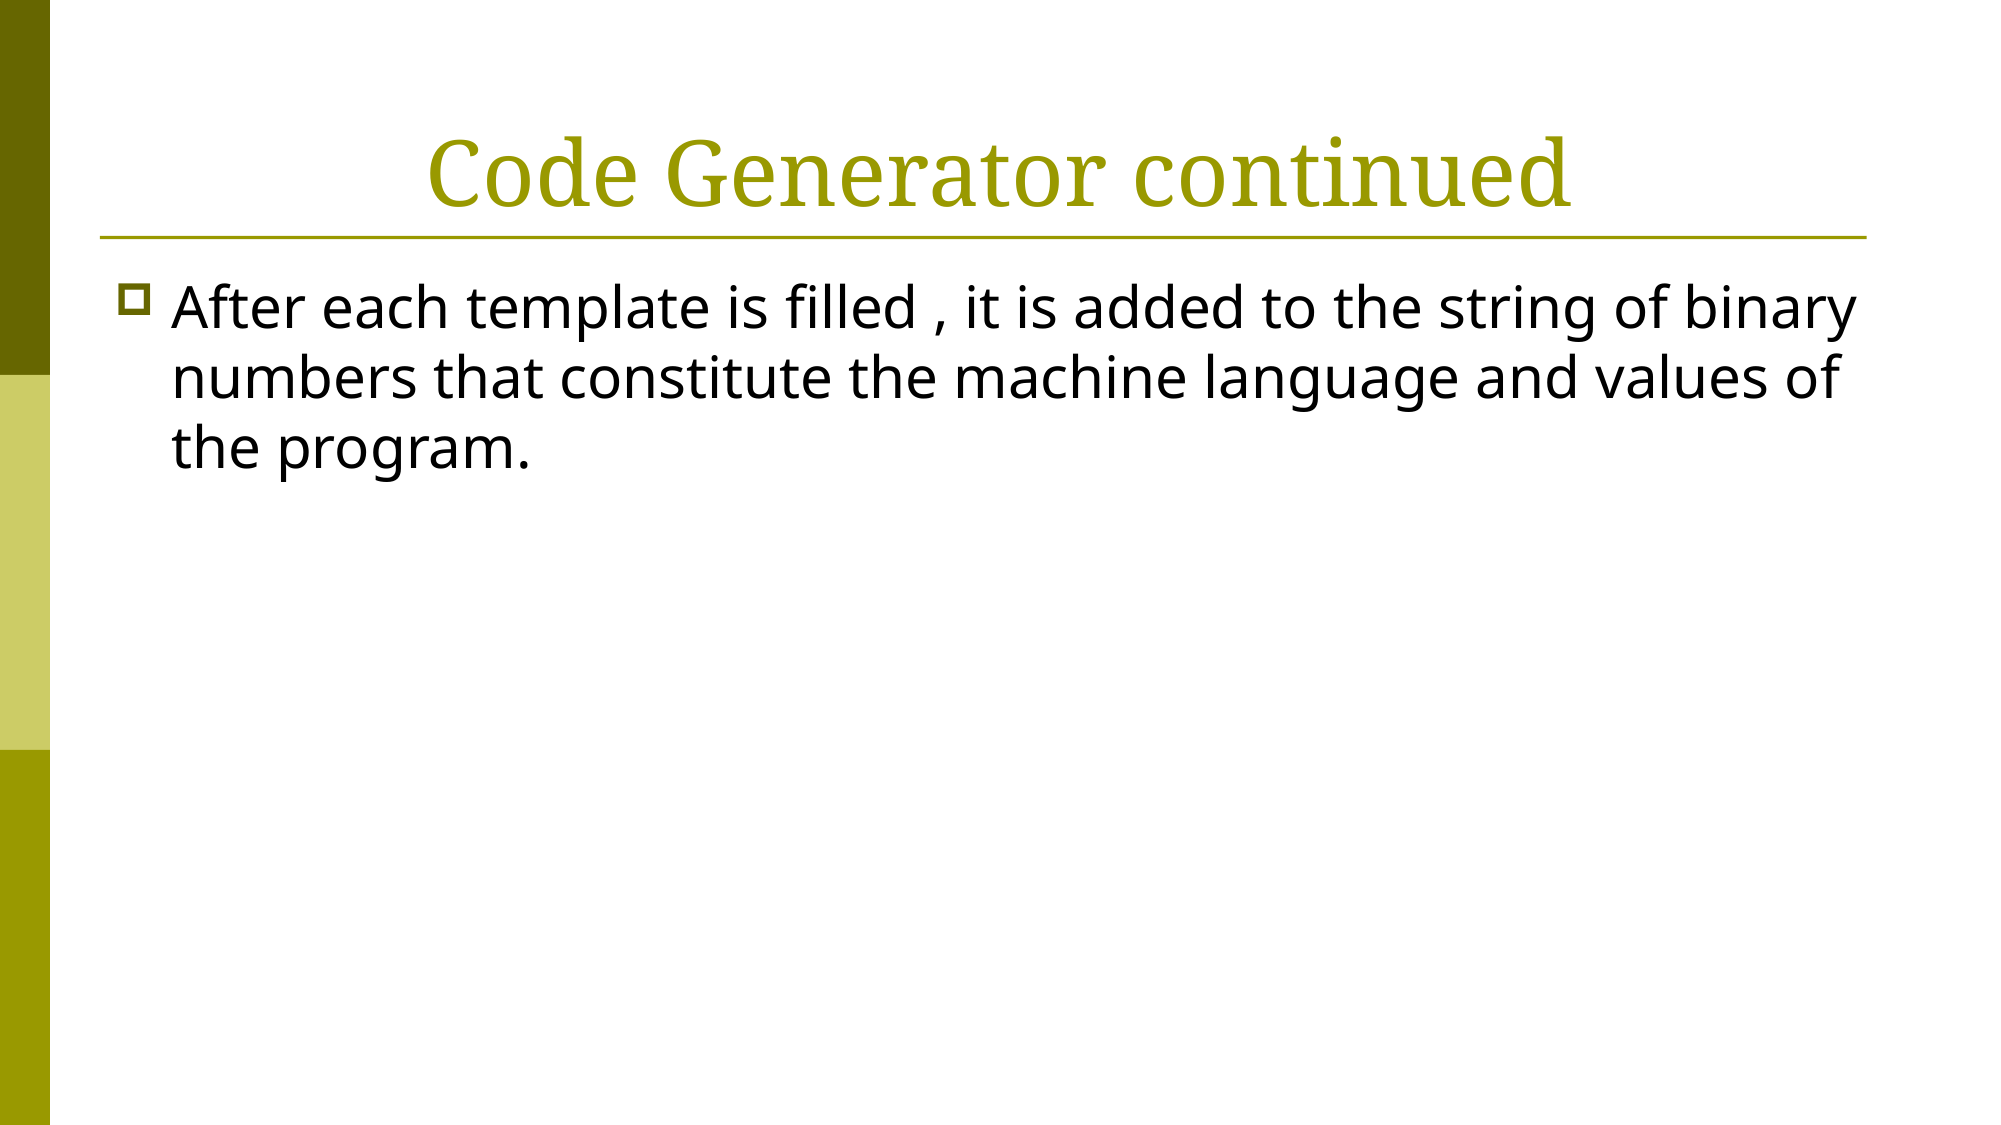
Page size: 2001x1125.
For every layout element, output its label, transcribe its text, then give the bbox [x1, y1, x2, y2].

list After each template is filled , it is added to the string of binary numbers that constitute the machine language and values of the program. [99, 262, 1900, 1006]
title Code Generator continued [99, 45, 1900, 233]
